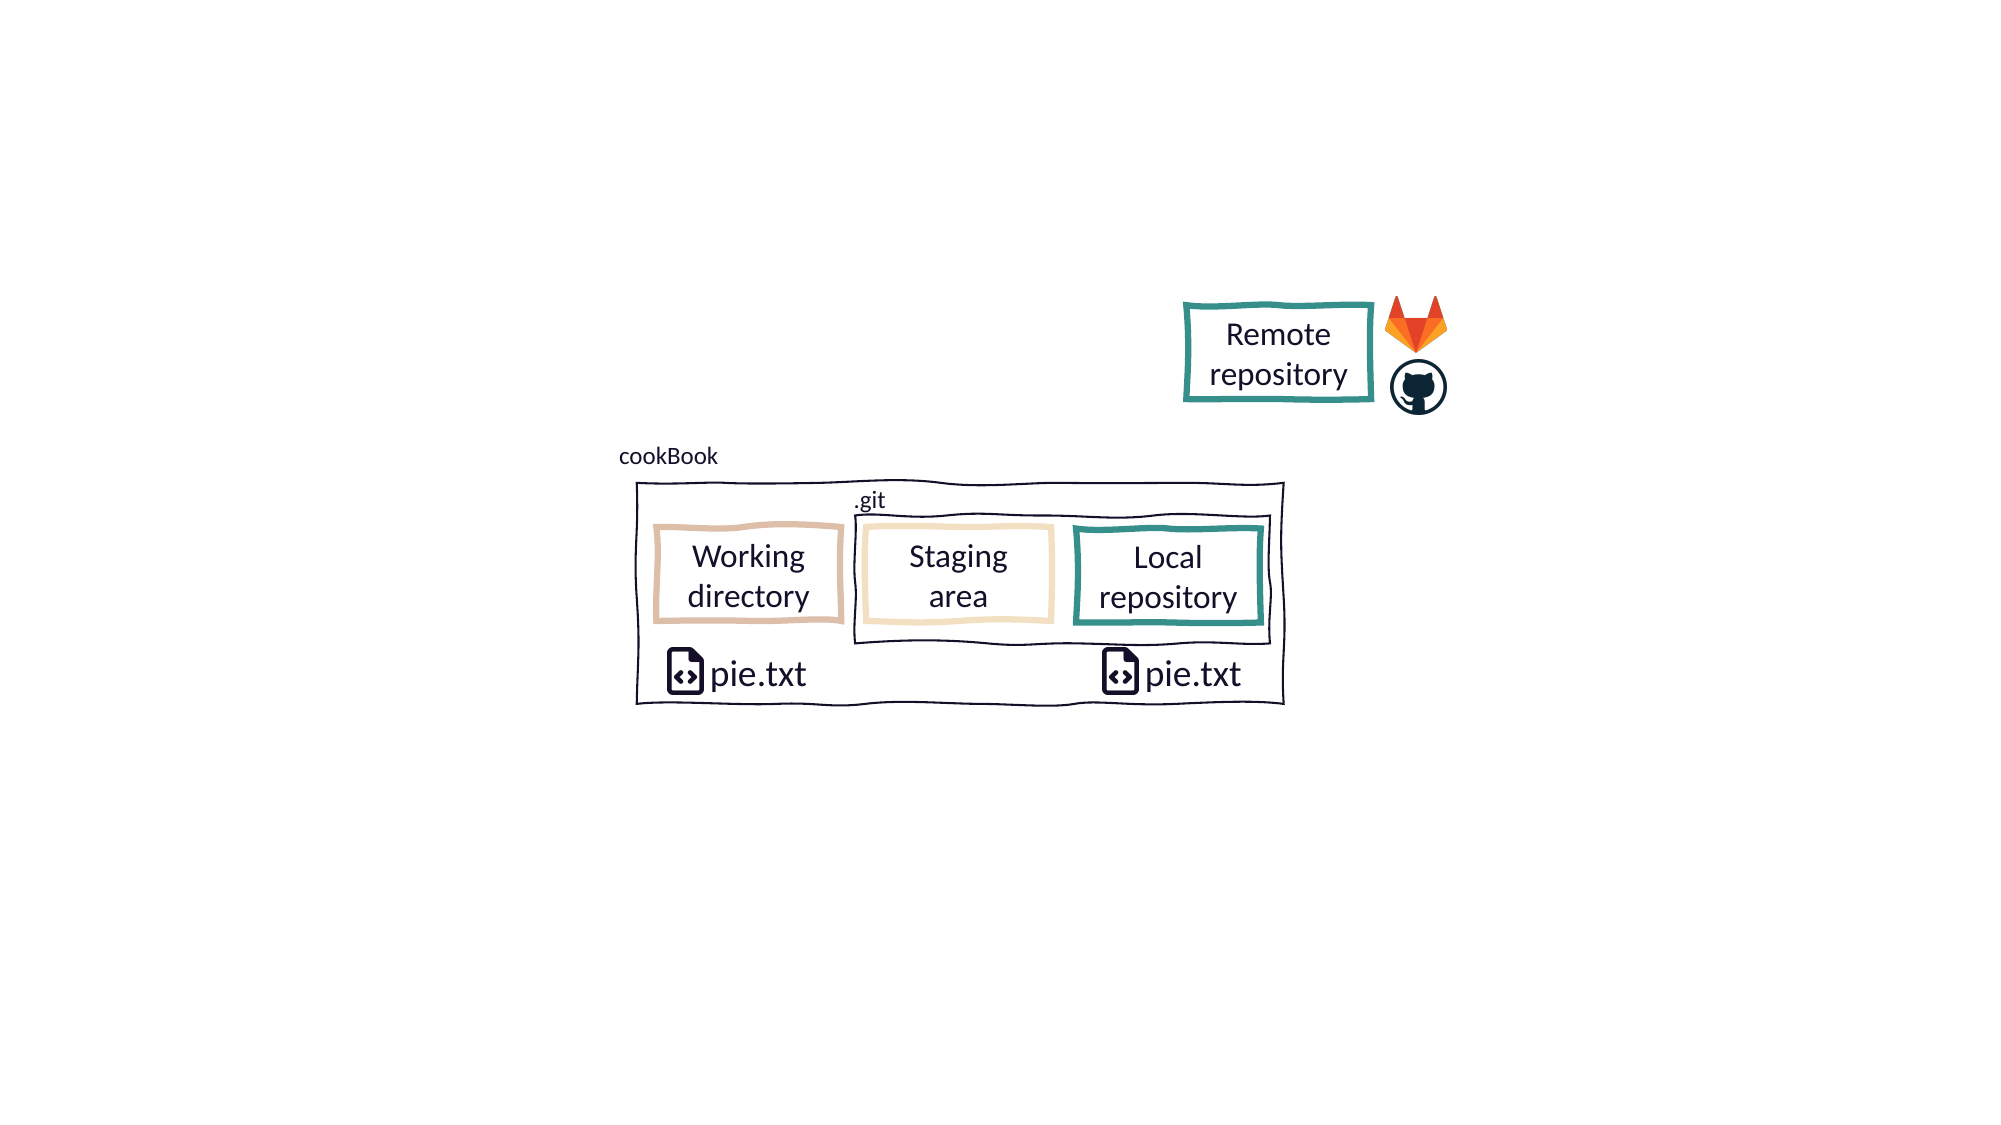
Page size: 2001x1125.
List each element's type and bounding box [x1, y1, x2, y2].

text_box [603, 296, 1447, 704]
